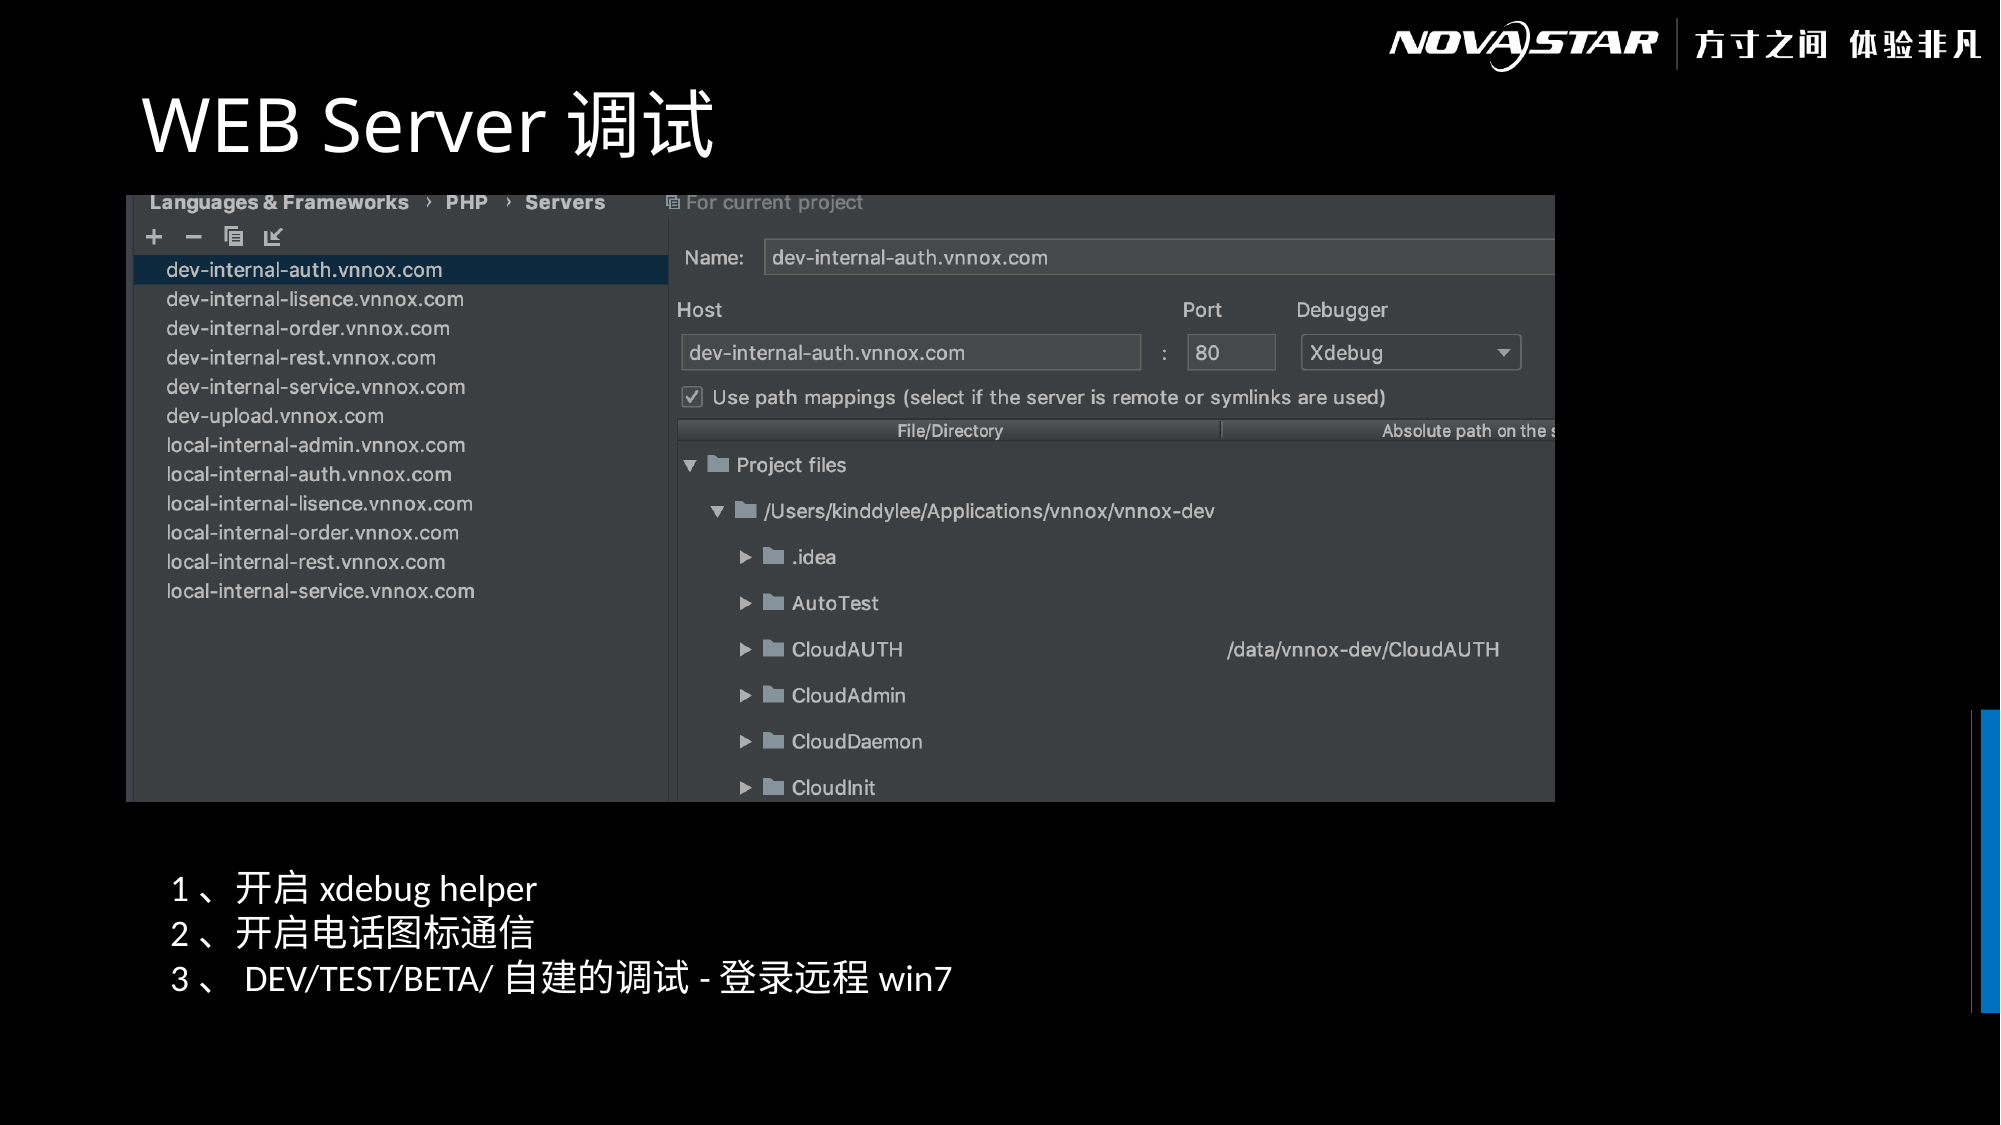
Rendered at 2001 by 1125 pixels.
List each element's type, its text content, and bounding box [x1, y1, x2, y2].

text_box 1、开启xdebug helper 2、开启电话图标通信 3、DEV/TEST/BETA/自建的调试-登录远程win7 [155, 856, 973, 1006]
title WEB Server调试 [126, 59, 1061, 195]
picture [126, 195, 1555, 802]
picture [1389, 18, 1981, 72]
